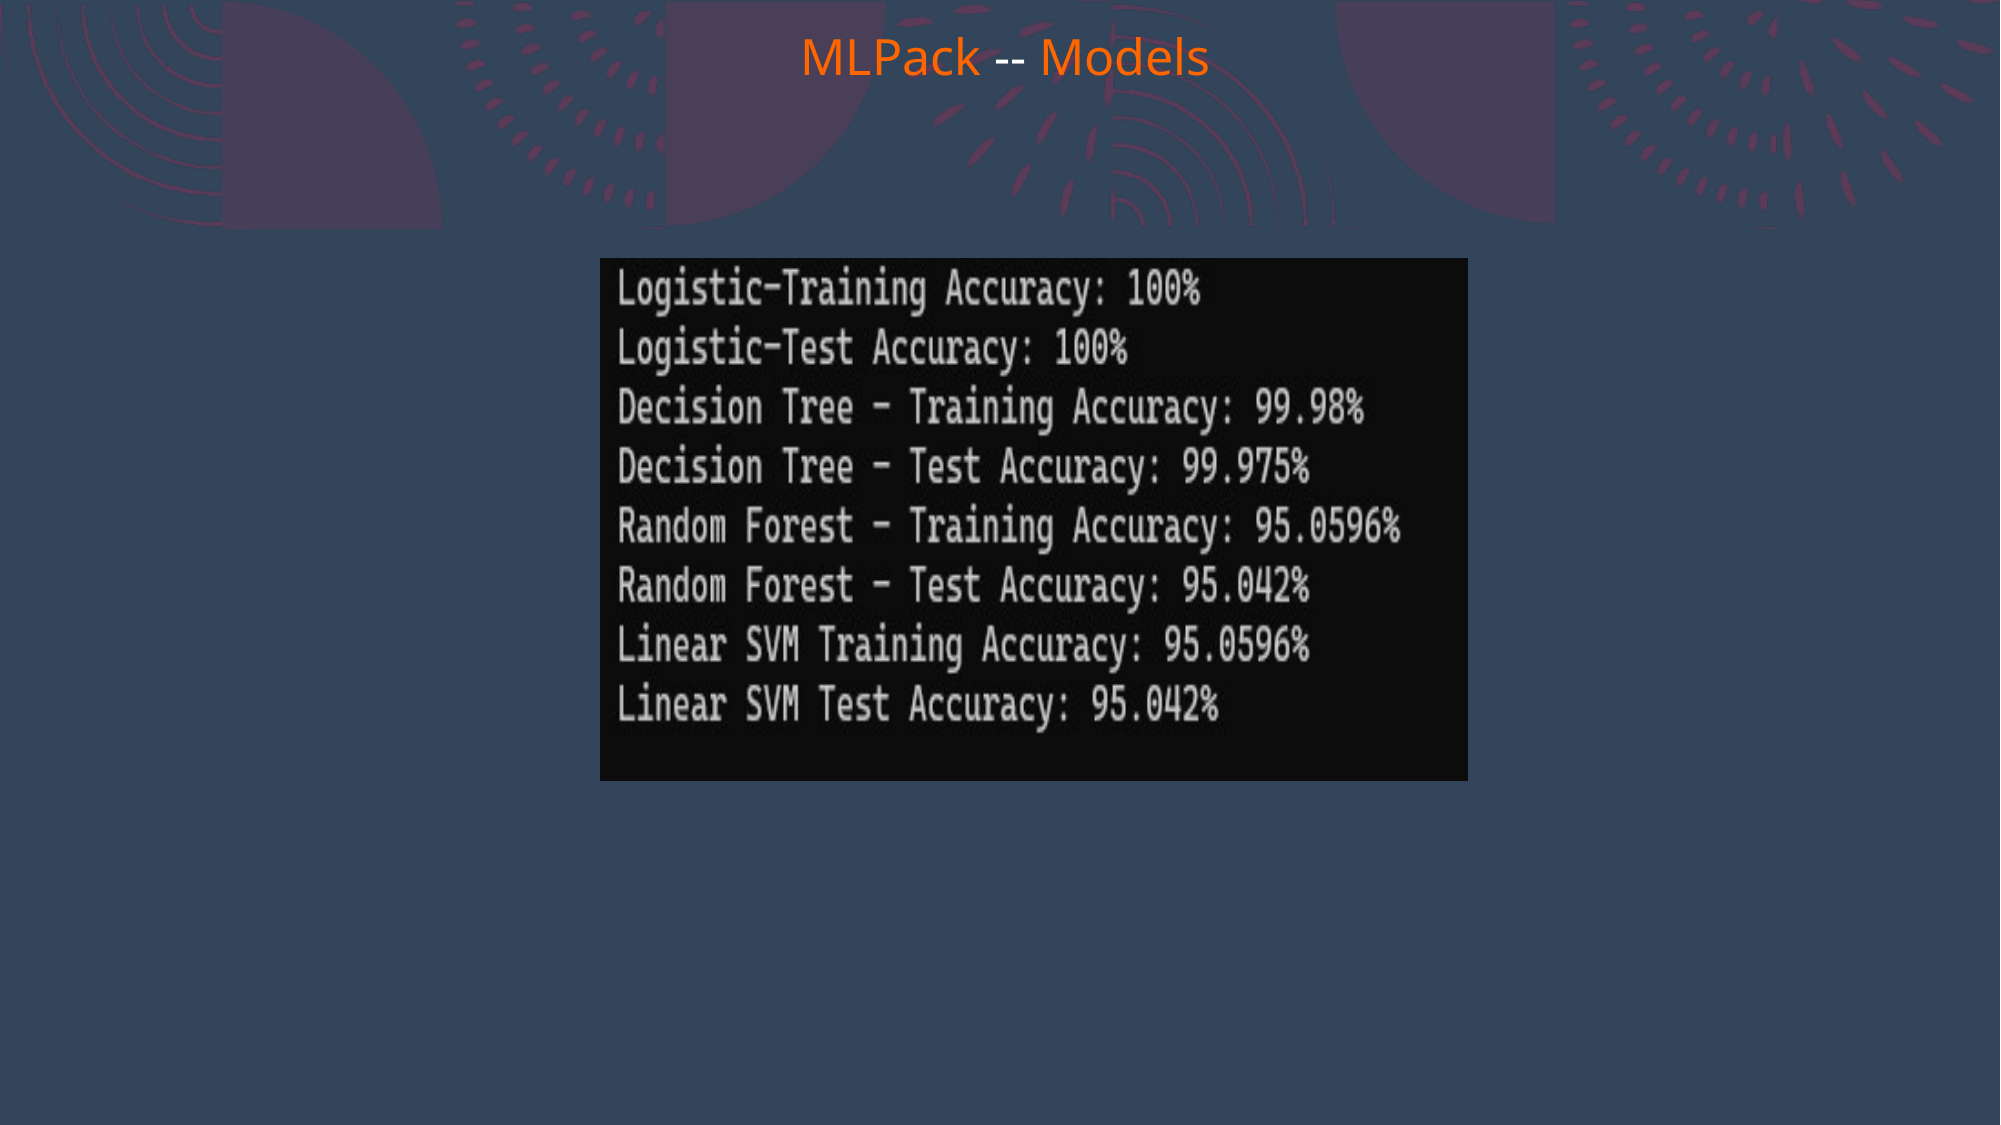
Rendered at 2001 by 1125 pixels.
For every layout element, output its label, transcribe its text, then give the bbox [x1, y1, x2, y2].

text_box MLPack -- Models [785, 17, 1786, 93]
picture [599, 258, 1468, 781]
